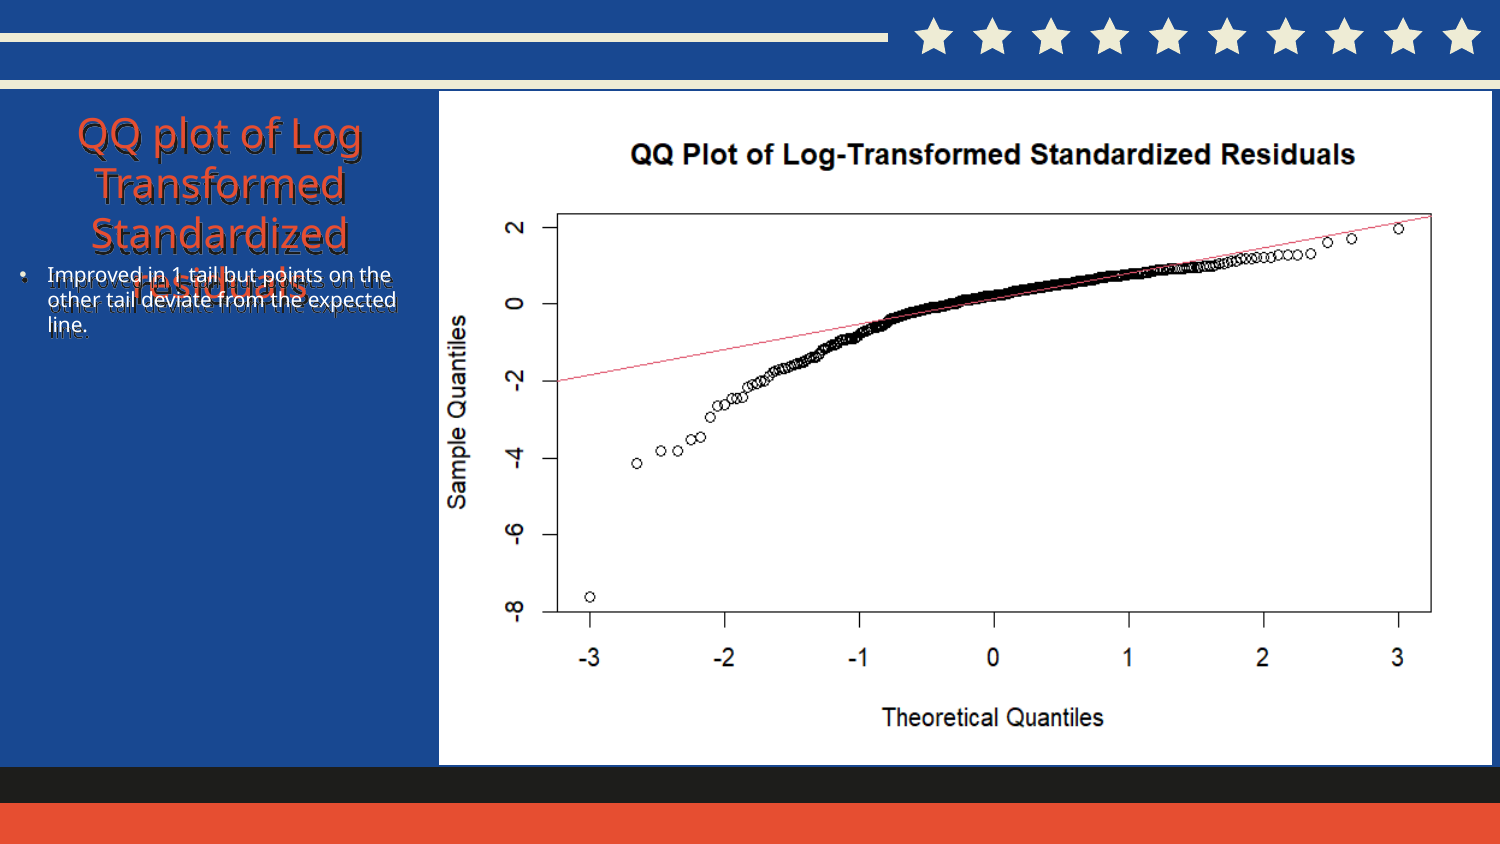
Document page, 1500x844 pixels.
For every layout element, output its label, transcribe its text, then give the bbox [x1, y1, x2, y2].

title QQ plot of Log Transformed Standardized residuals [0, 91, 437, 220]
picture [438, 91, 1492, 765]
text_box Improved in 1 tail but points on the other tail deviate from the expected line. [4, 246, 433, 475]
